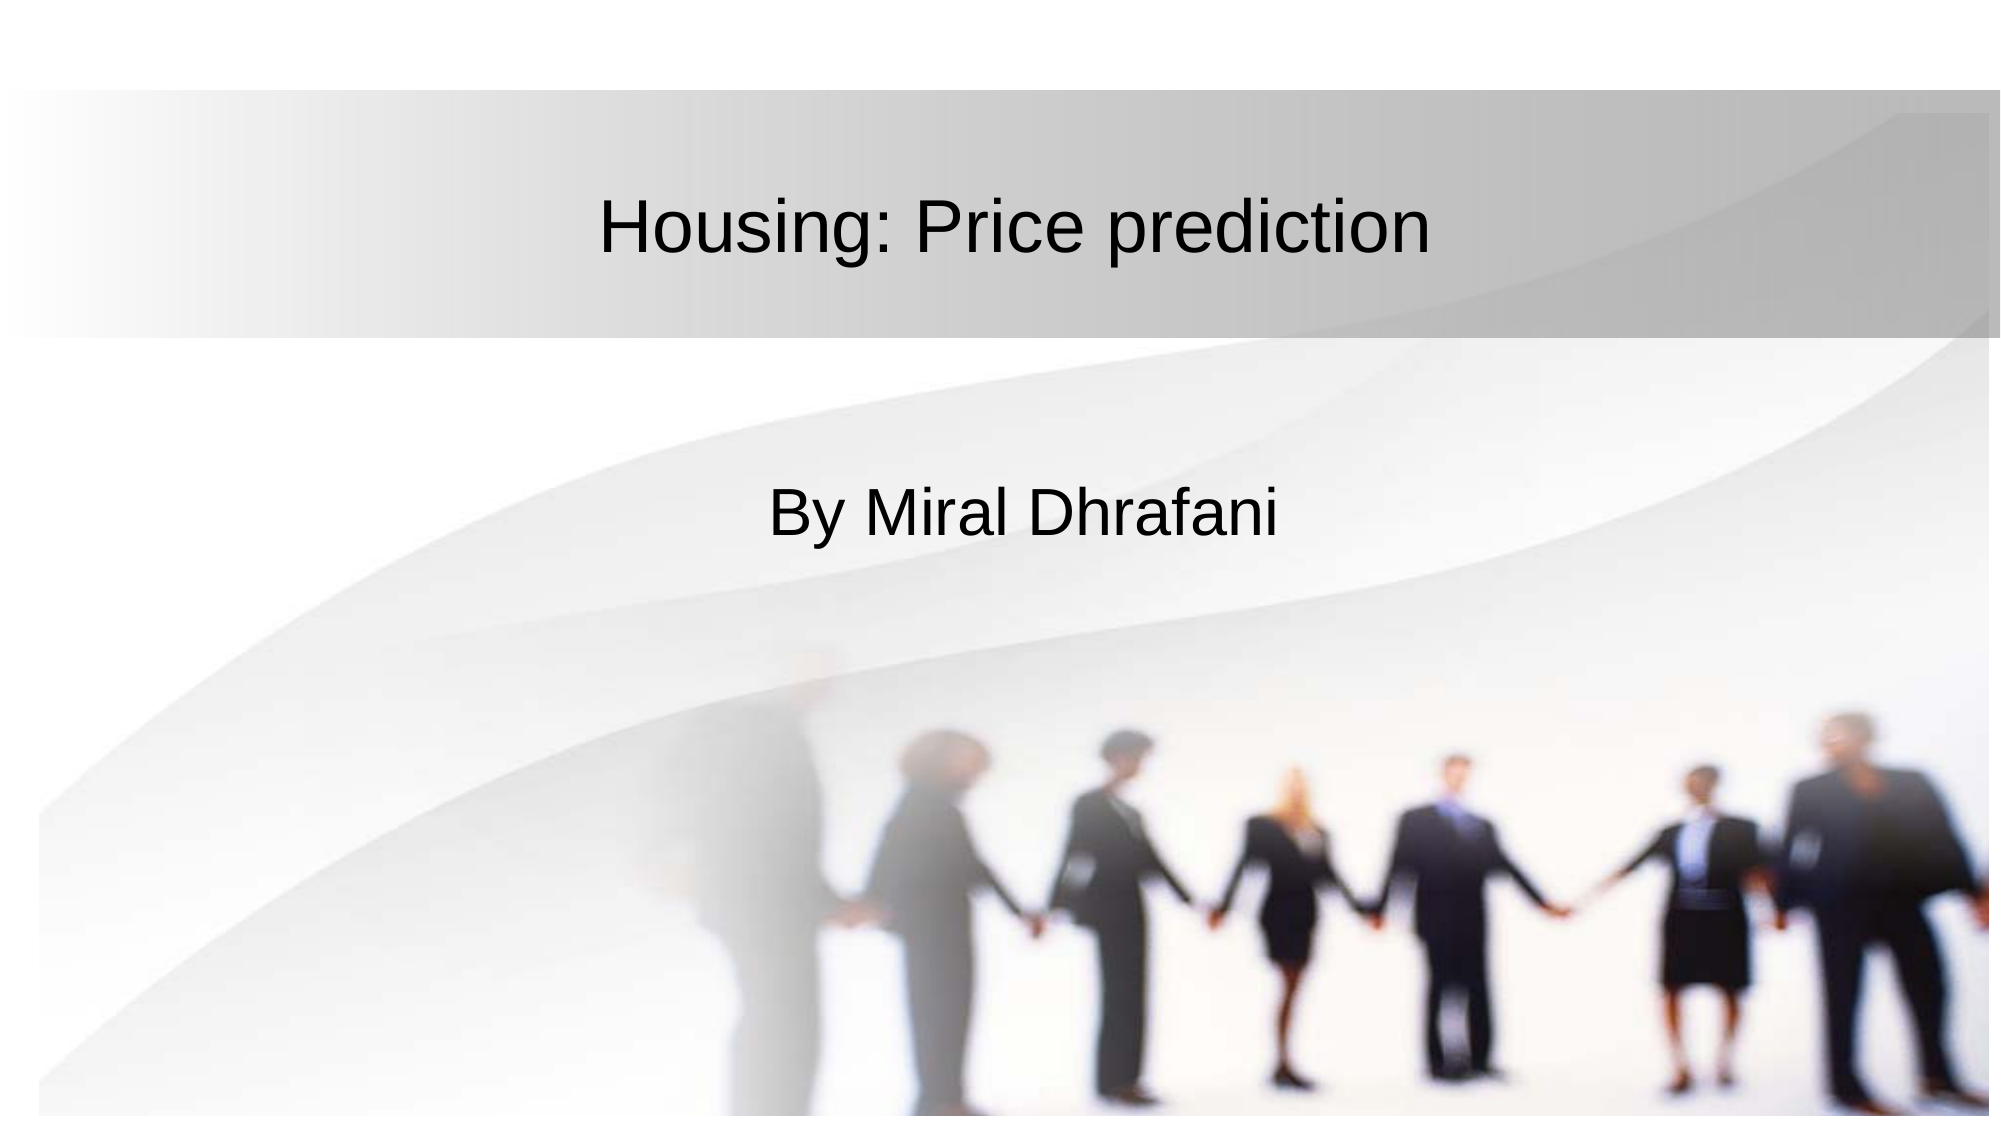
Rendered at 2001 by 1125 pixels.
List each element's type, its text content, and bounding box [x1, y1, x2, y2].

subtitle By Miral Dhrafani [417, 408, 1631, 610]
title Housing: Price prediction [165, 101, 1866, 344]
picture [39, 338, 1989, 1116]
